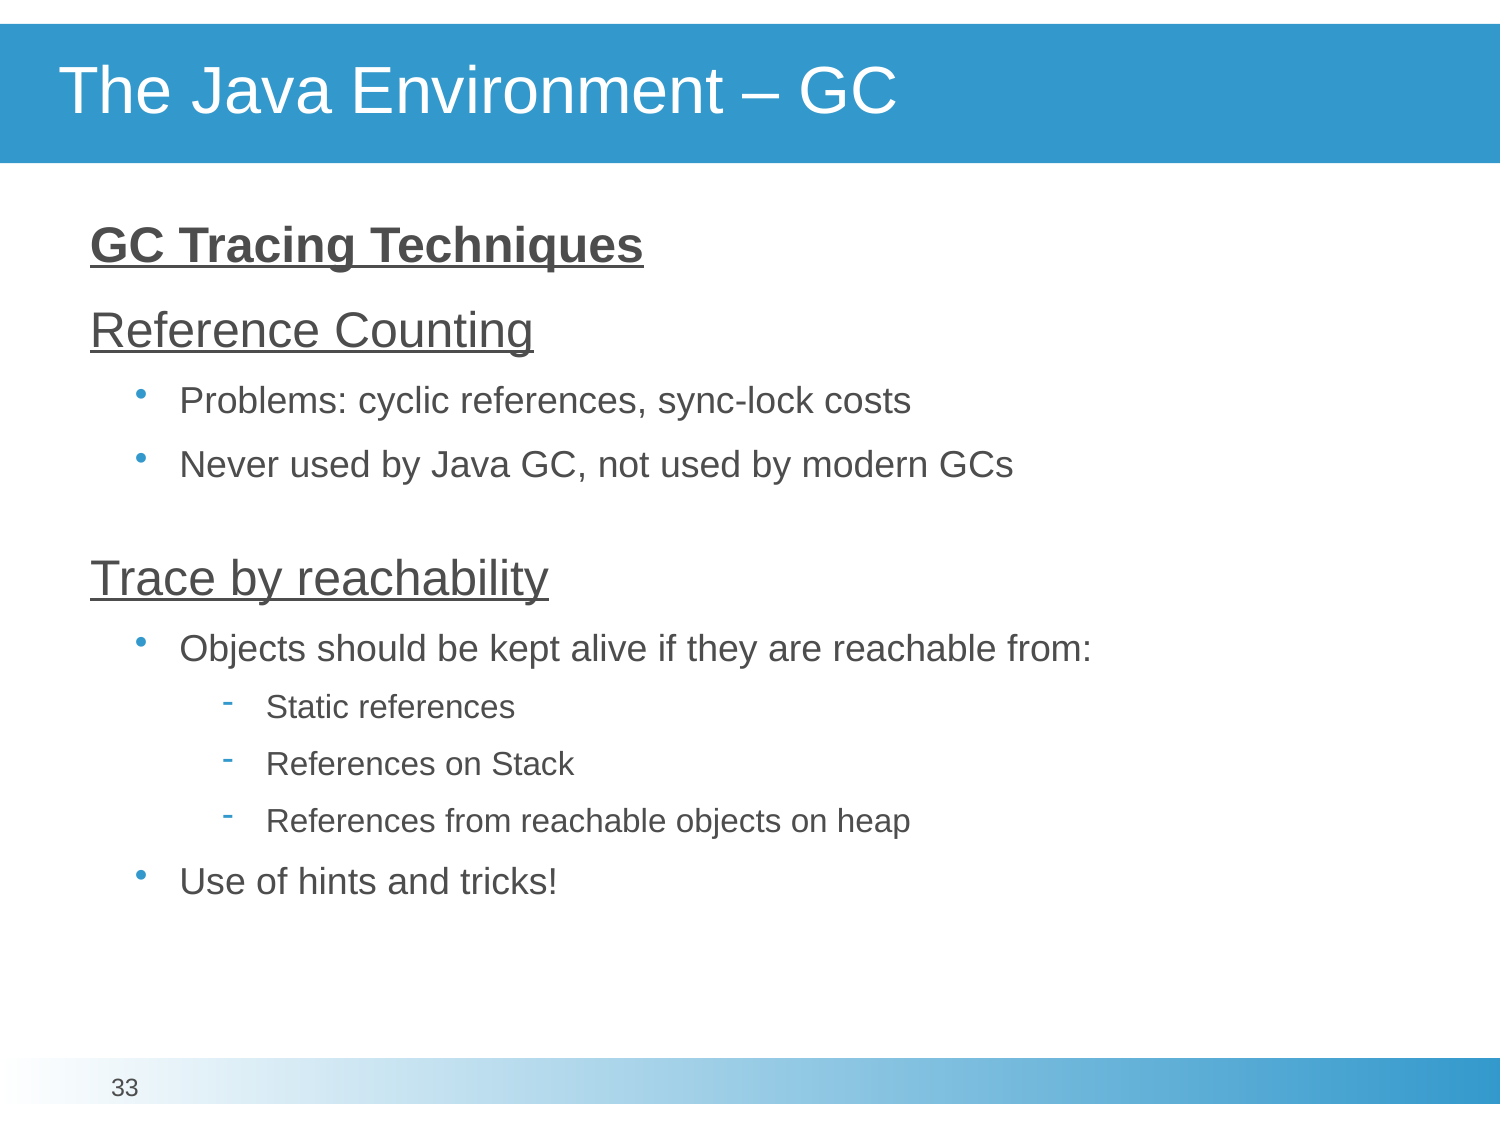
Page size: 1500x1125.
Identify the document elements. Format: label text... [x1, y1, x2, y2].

slide_number 33 [45, 1074, 205, 1122]
text_box GC Tracing Techniques Reference Counting Problems: cyclic references, sync-lock costs Never used by Java GC, not used by modern GCs Trace by reachability Objects should be kept alive if they are reachable from: Static references References on Stack References from reachable objects on heap Use of hints and tricks! [74, 174, 1425, 1005]
title The Java Environment – GC [0, 23, 1500, 164]
